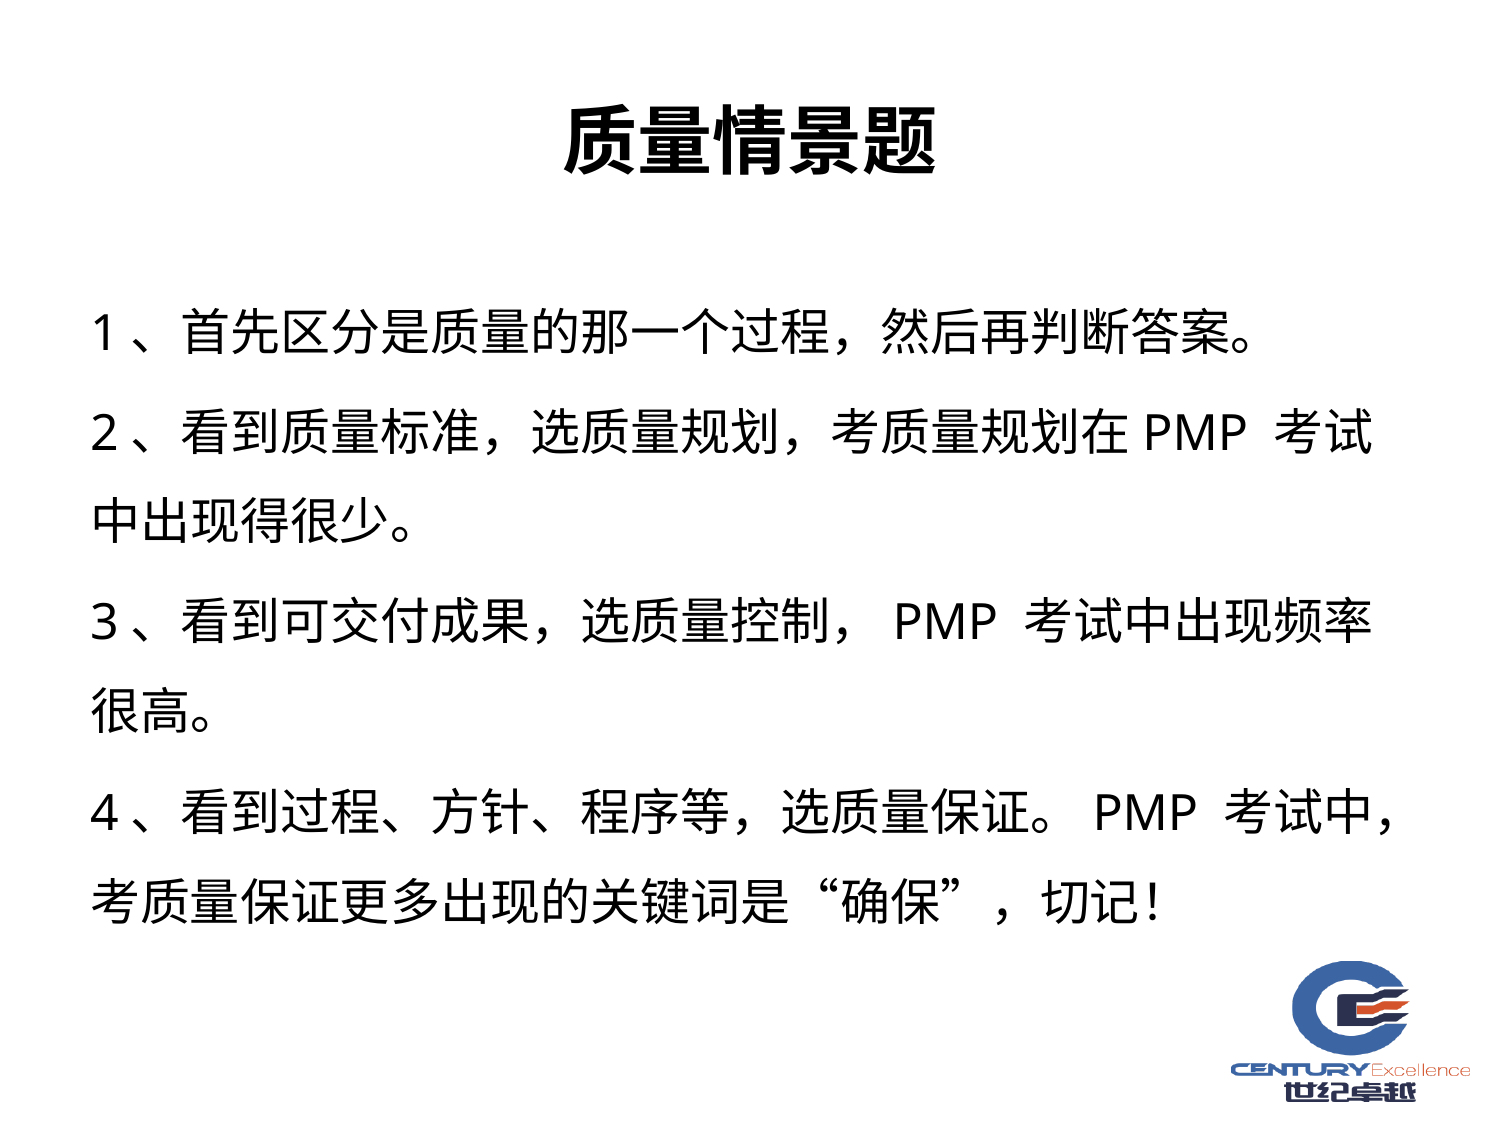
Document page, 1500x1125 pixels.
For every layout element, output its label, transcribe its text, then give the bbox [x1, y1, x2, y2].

picture [1230, 960, 1470, 1102]
list 1、首先区分是质量的那一个过程，然后再判断答案。 2、看到质量标准，选质量规划，考质量规划在PMP 考试中出现得很少。 3、看到可交付成果，选质量控制，PMP 考试中出现频率很高。 4、看到过程、方针、程序等，选质量保证。PMP 考试中，考质量保证更多出现的关键词是“确保”，切记！ [75, 262, 1425, 1005]
title 质量情景题 [75, 45, 1425, 233]
